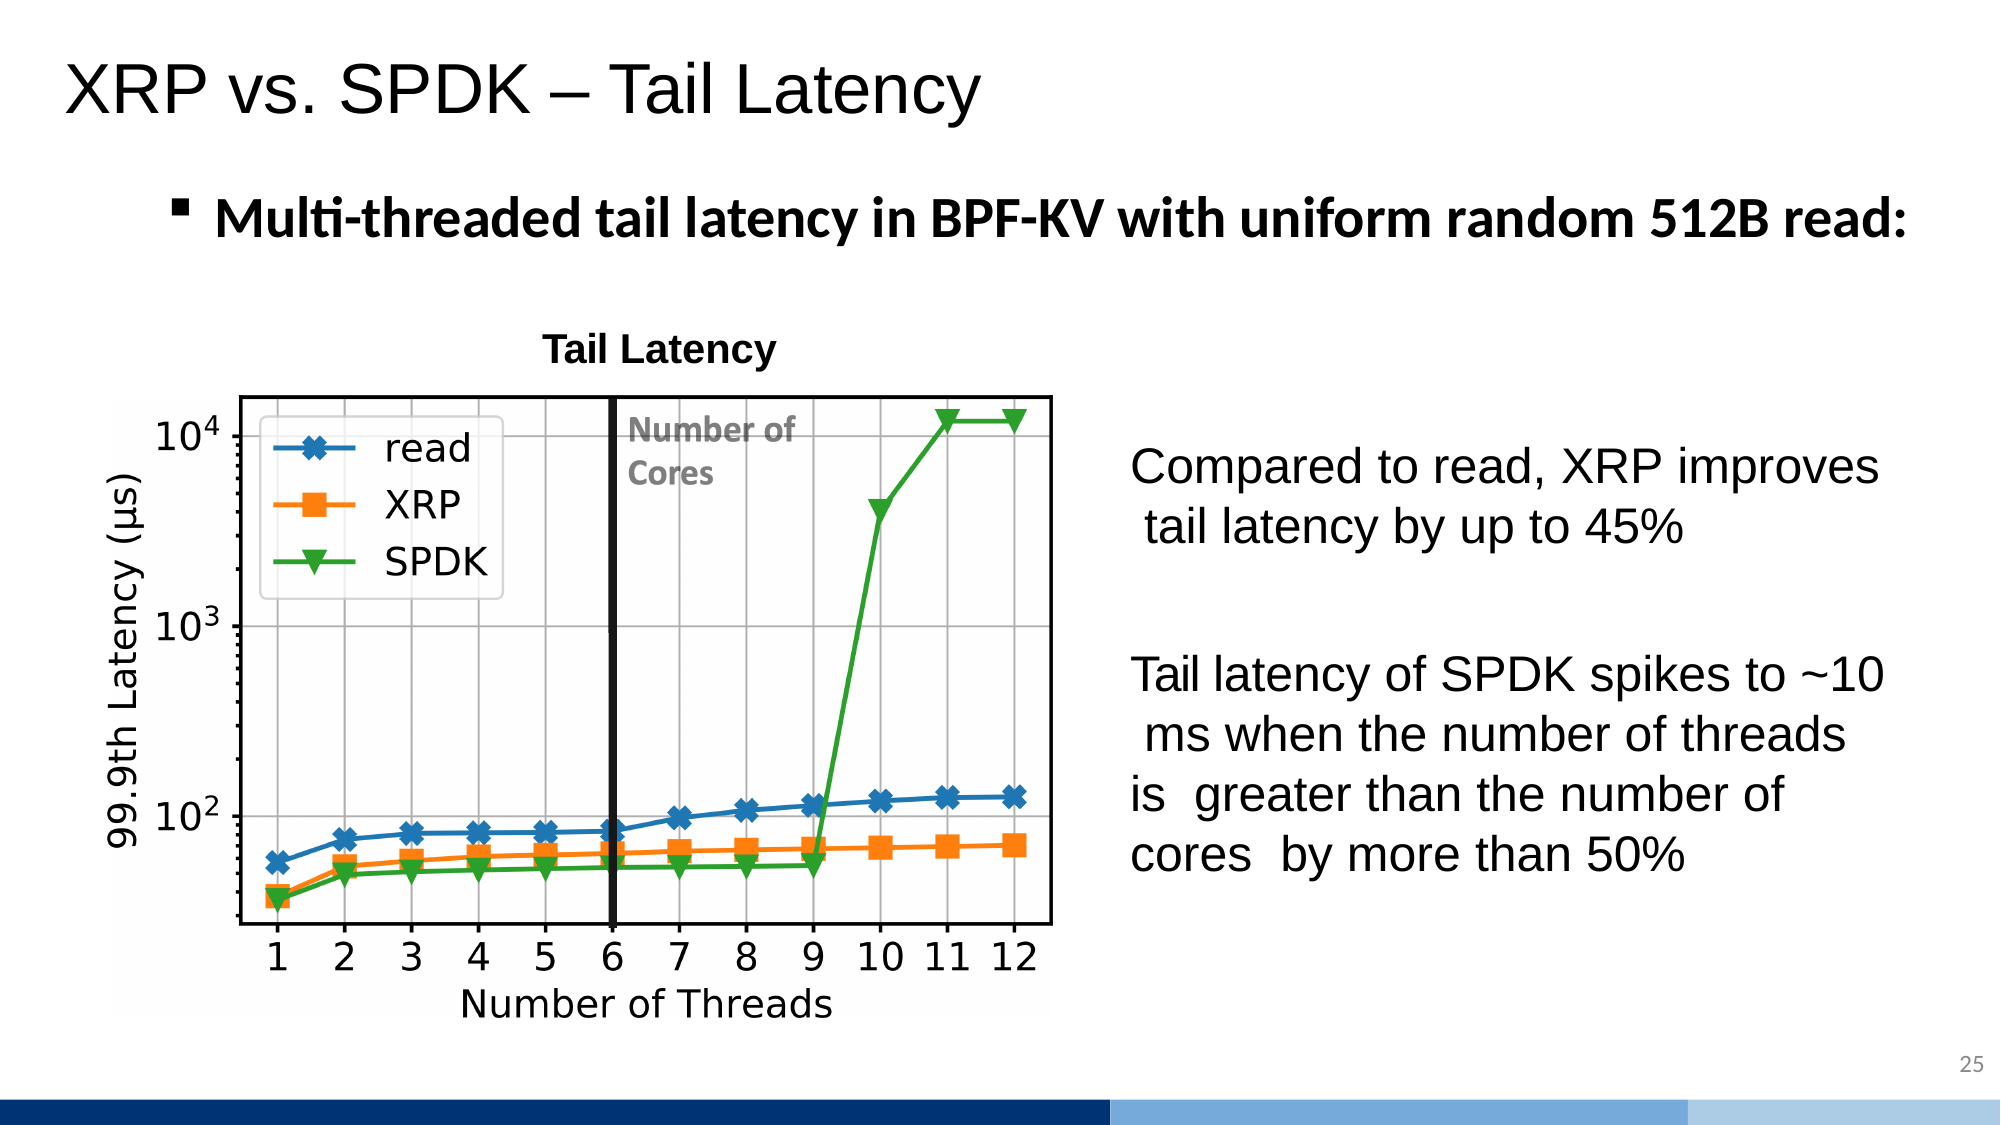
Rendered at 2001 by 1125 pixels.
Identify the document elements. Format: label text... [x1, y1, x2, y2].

title XRP vs. SPDK – Tail Latency [62, 40, 1683, 231]
list Tail Latency Compared to read, XRP improves tail latency by up to 45% Tail latency of SPDK spikes to ~10 ms when the number of threads is greater than the number of cores by more than 50% [104, 257, 1896, 896]
text_box Multi-threaded tail latency in BPF-KV with uniform random 512B read: [104, 172, 2000, 257]
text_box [105, 393, 1053, 1019]
slide_number 25 [1953, 1047, 1991, 1125]
